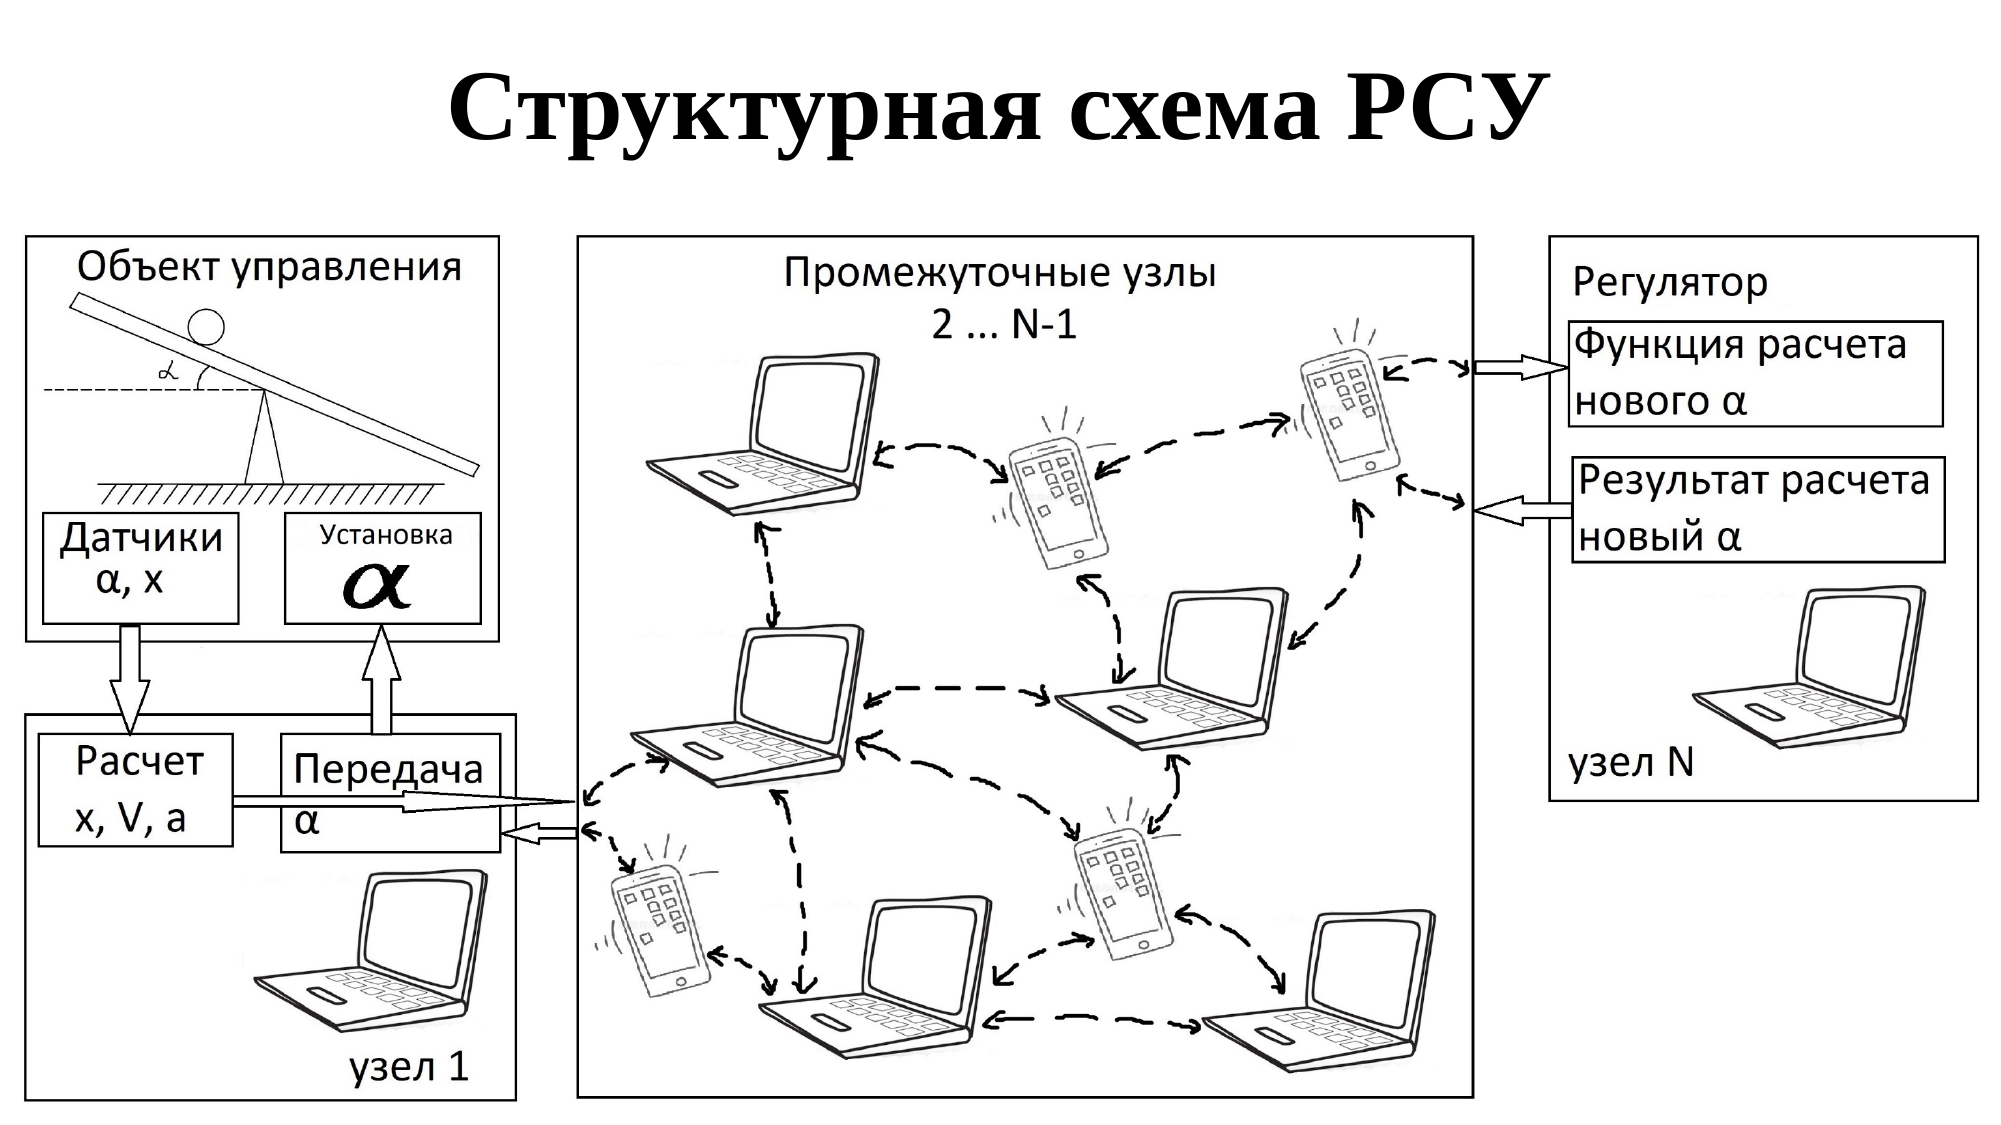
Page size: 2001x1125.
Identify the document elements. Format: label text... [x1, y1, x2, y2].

picture [0, 213, 2000, 1125]
title Структурная схема РСУ [137, 0, 1863, 213]
